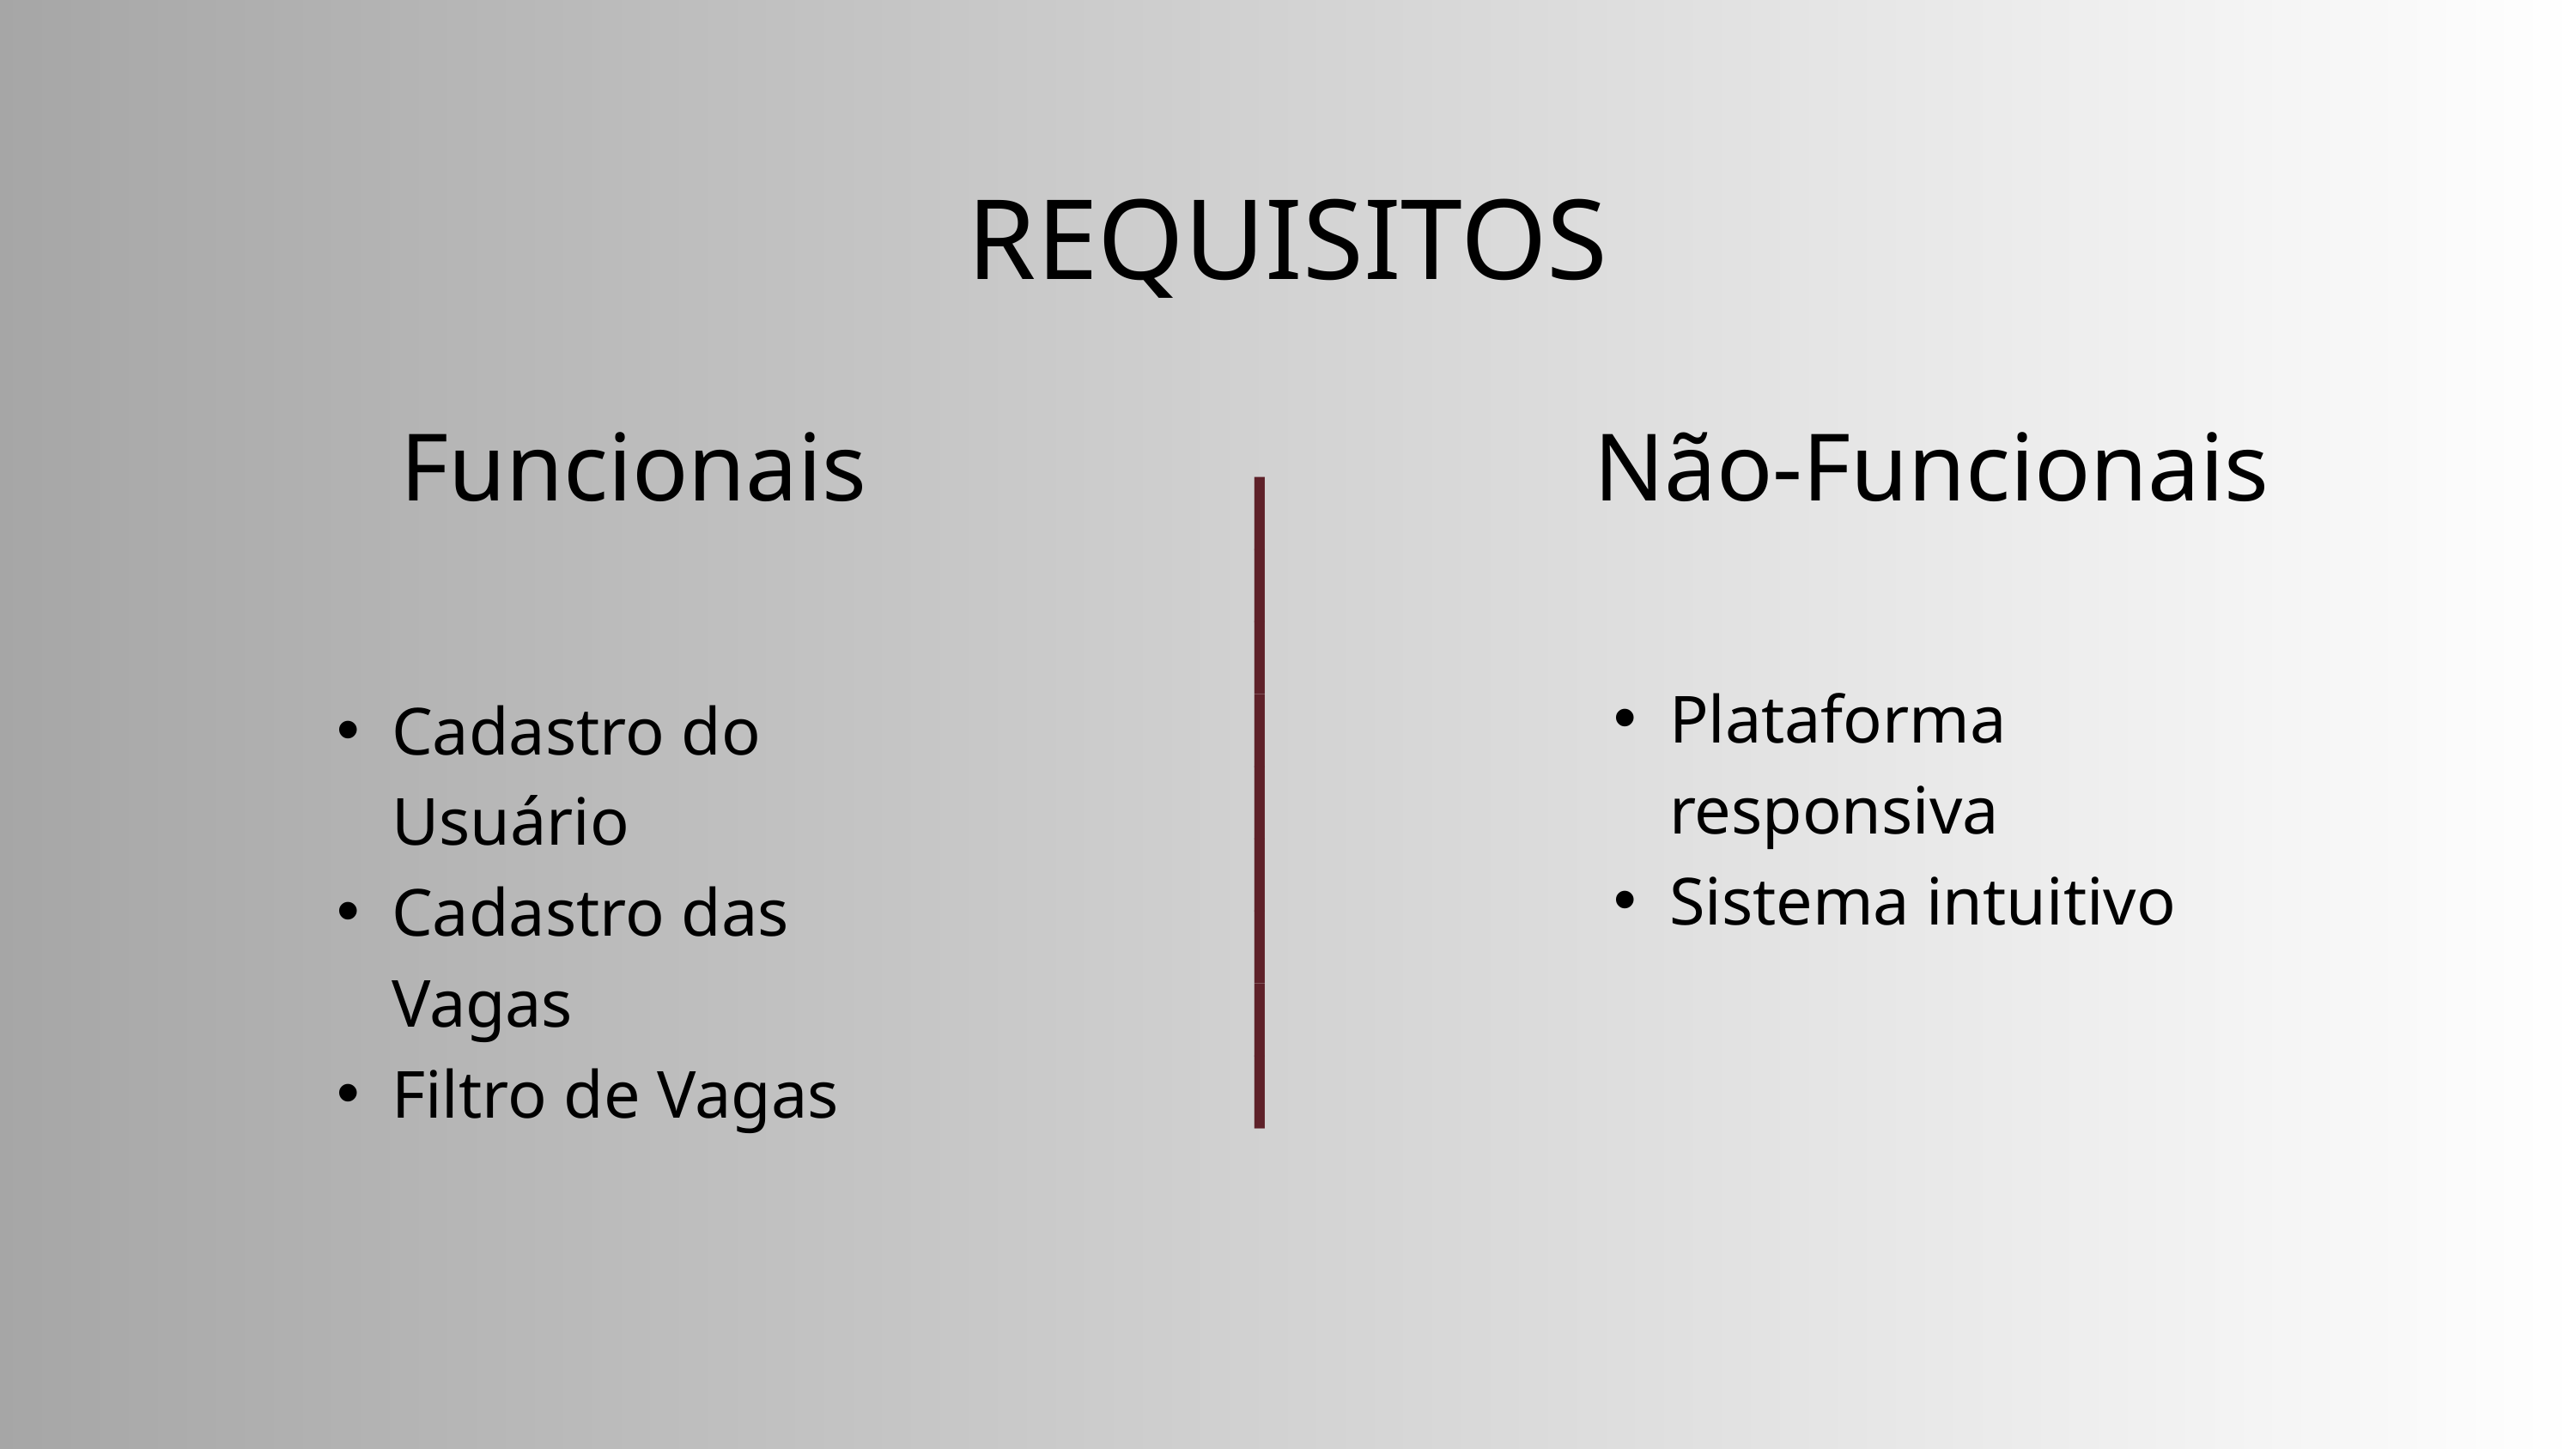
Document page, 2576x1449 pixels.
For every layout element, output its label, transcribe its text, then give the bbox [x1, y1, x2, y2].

text_box REQUISITOS [933, 146, 1247, 302]
text_box Cadastro do Usuário Cadastro das Vagas Filtro de Vagas [281, 676, 987, 1131]
text_box Funcionais [379, 389, 890, 519]
text_box REQUISITOS [1475, 146, 1643, 302]
text_box Não-Funcionais [1558, 389, 2305, 519]
text_box _________ [1247, 0, 1475, 1449]
text_box Plataforma responsiva Sistema intuitivo [1558, 665, 2323, 1029]
